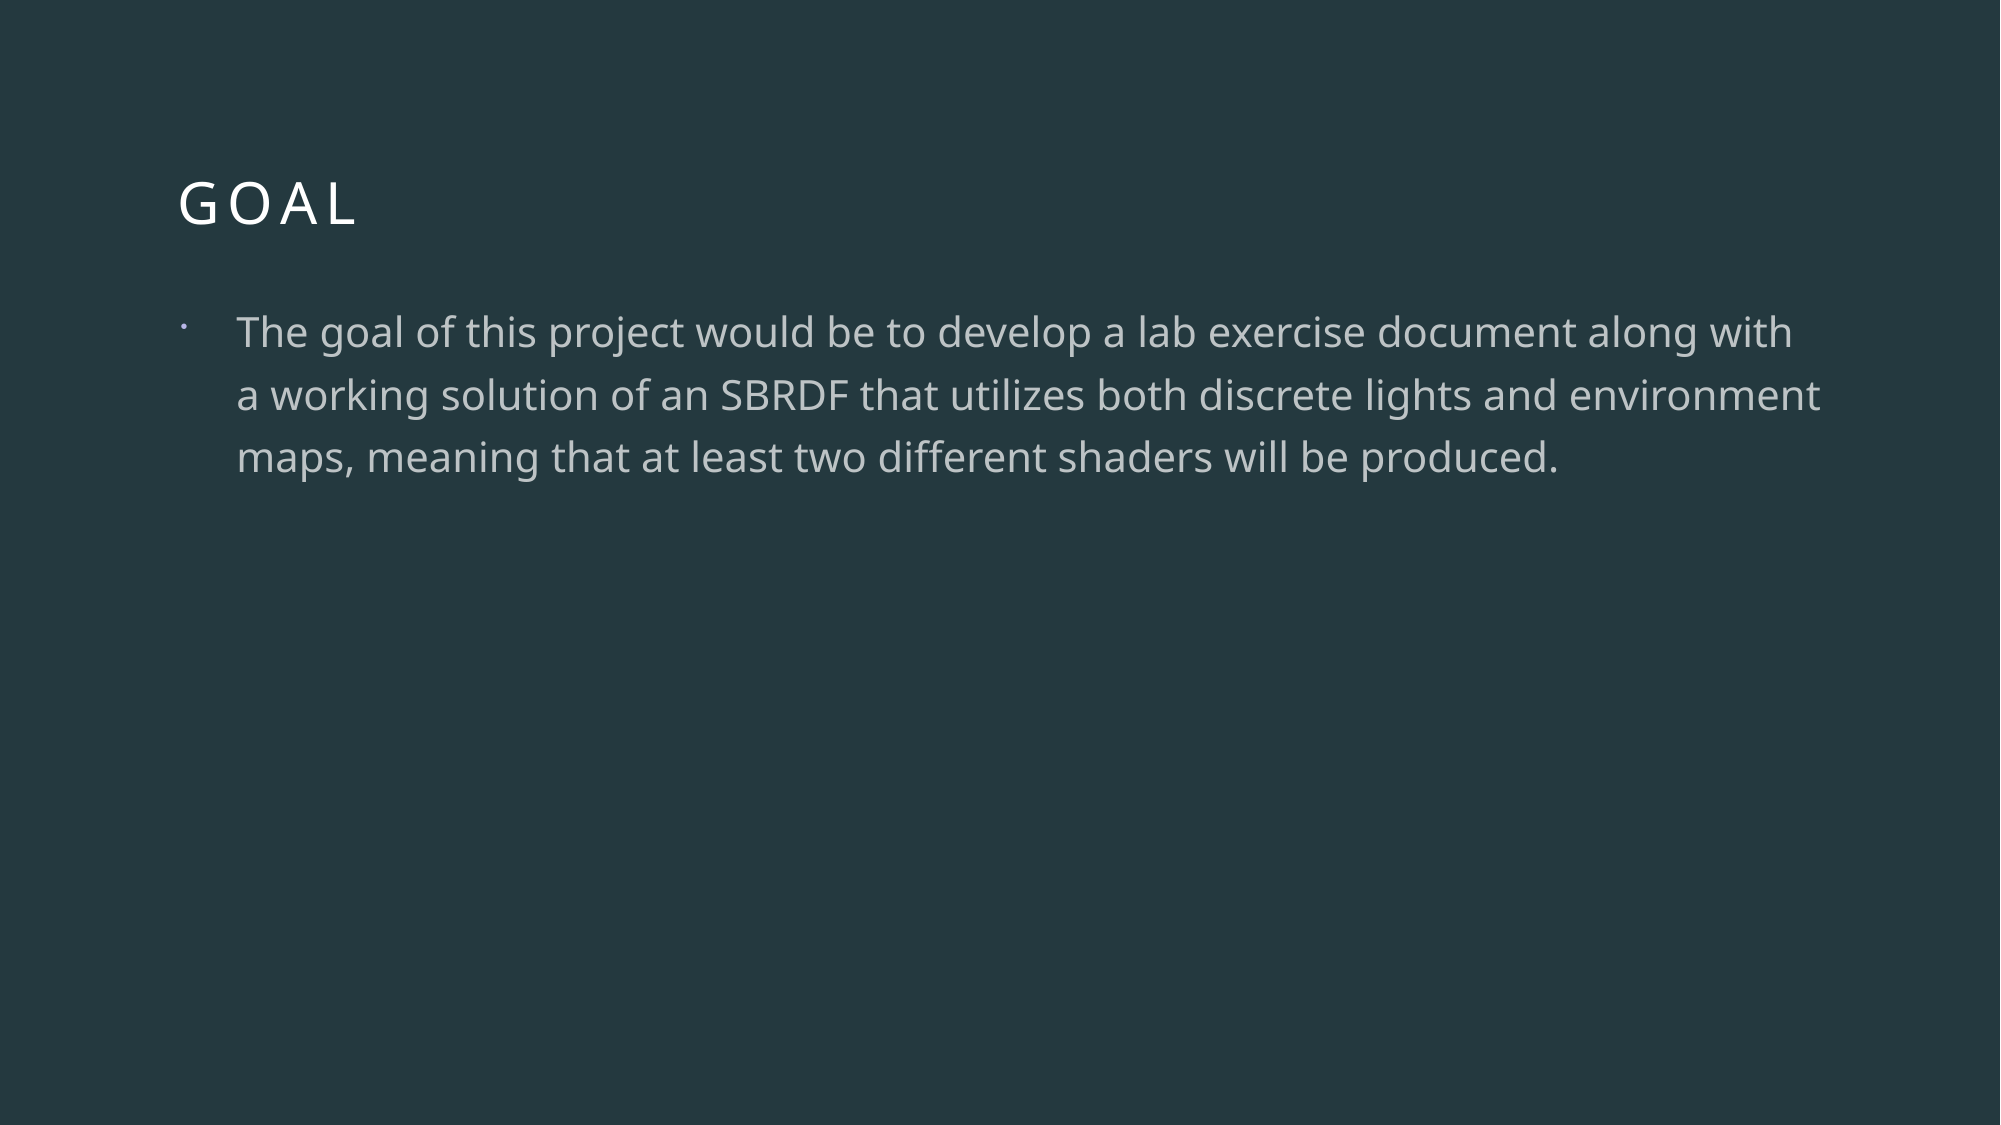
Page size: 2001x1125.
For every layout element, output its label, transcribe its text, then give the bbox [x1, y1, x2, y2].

title Goal [177, 165, 1822, 274]
list The goal of this project would be to develop a lab exercise document along with a working solution of an SBRDF that utilizes both discrete lights and environment maps, meaning that at least two different shaders will be produced. [177, 293, 1822, 947]
